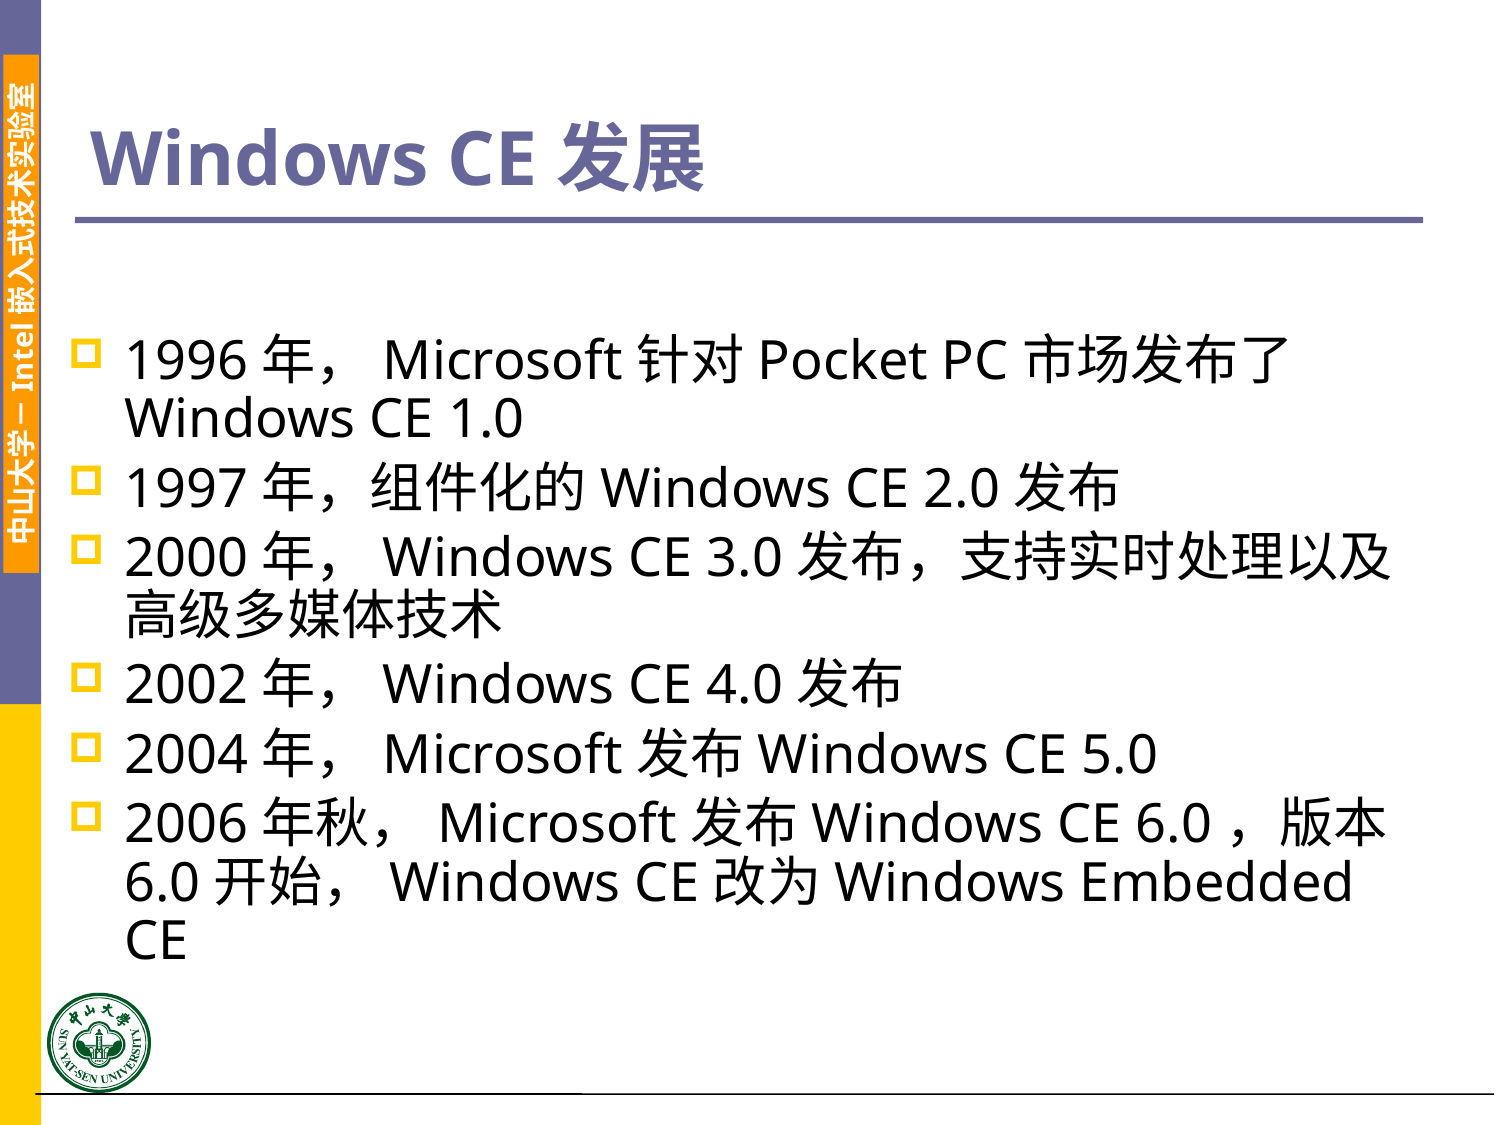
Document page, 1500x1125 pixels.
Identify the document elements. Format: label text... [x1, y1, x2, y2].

list 1996年，Microsoft针对Pocket PC市场发布了Windows CE 1.0 1997年，组件化的Windows CE 2.0发布 2000年，Windows CE 3.0发布，支持实时处理以及高级多媒体技术 2002年，Windows CE 4.0发布 2004年，Microsoft发布Windows CE 5.0 2006年秋，Microsoft发布Windows CE 6.0，版本6.0开始，Windows CE改为Windows Embedded CE [53, 324, 1436, 1047]
picture [29, 976, 172, 1105]
title Windows CE发展 [75, 45, 1425, 209]
